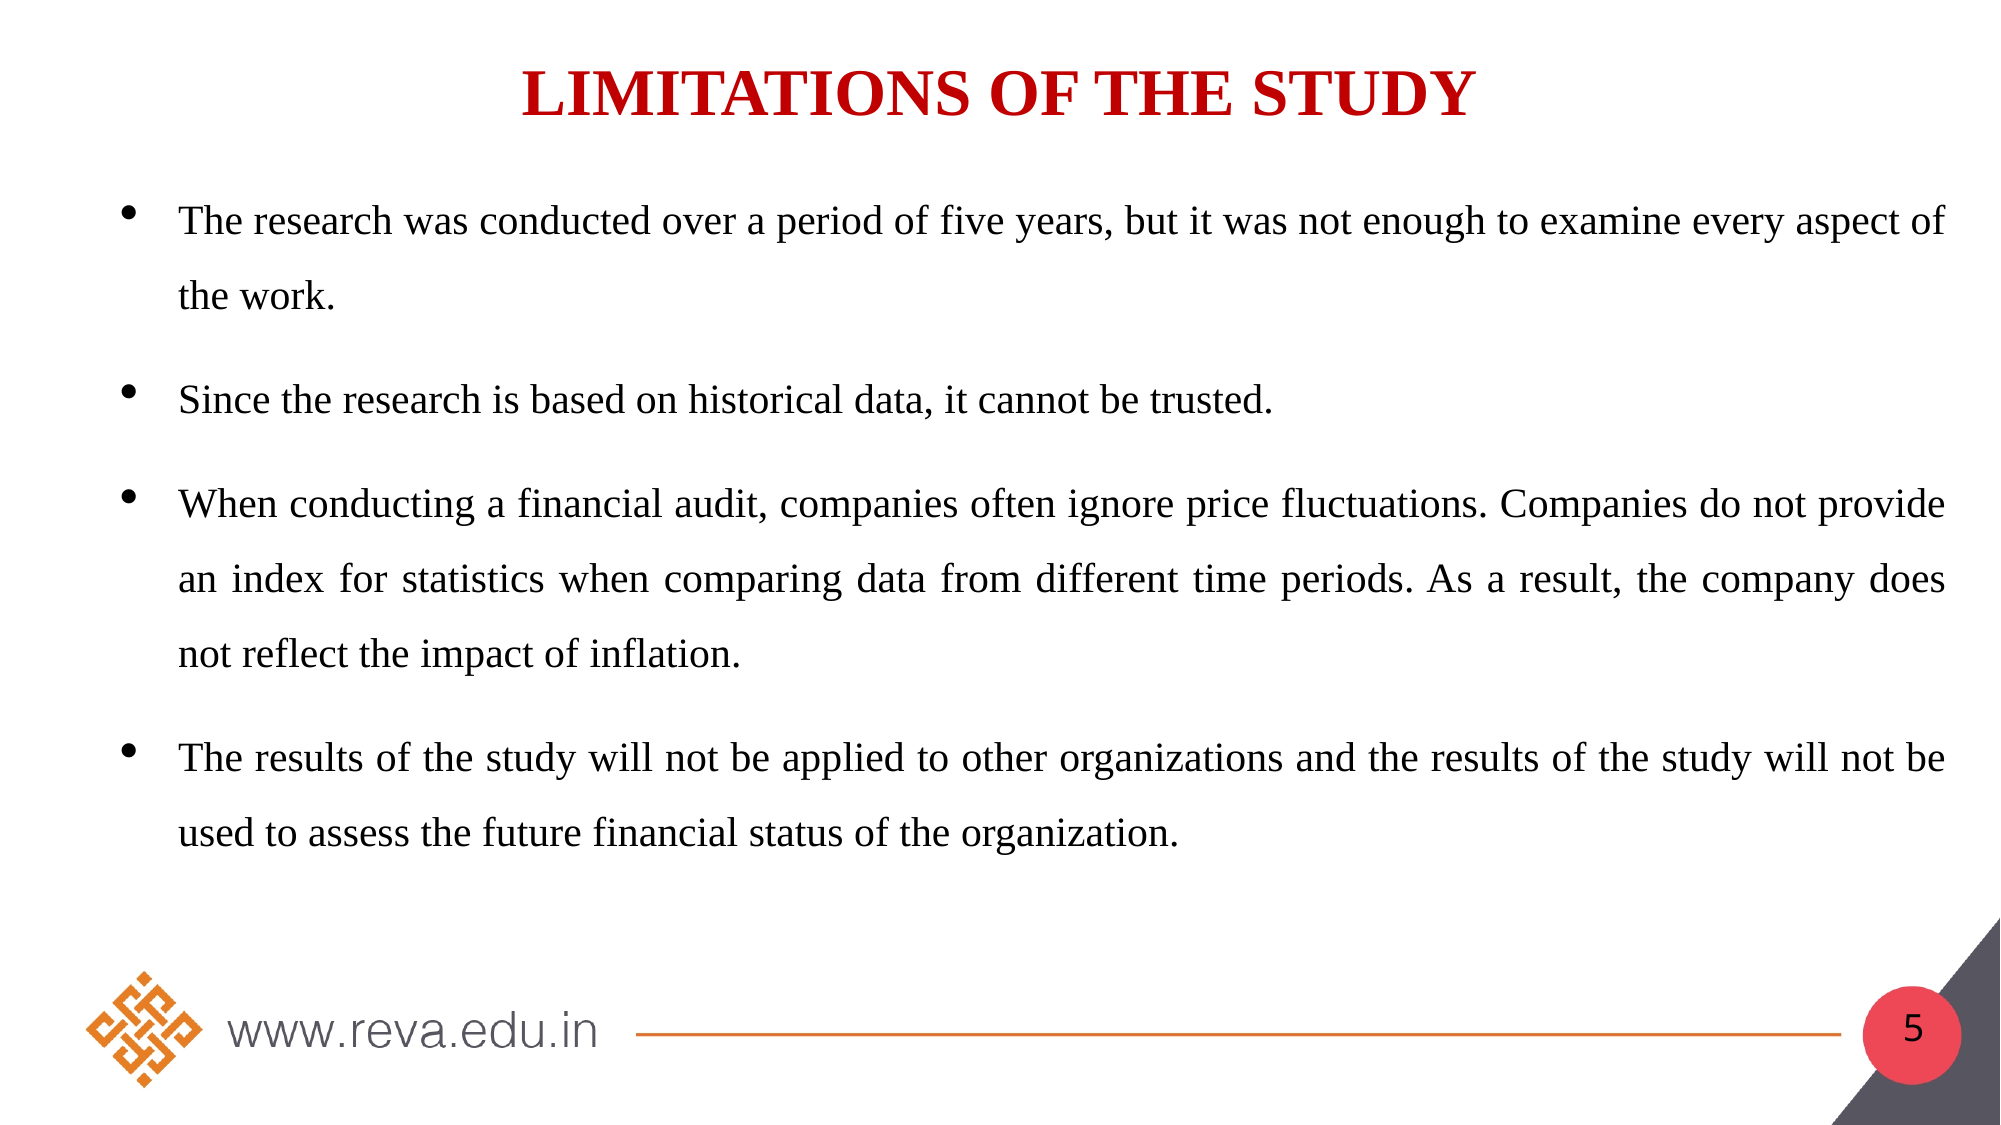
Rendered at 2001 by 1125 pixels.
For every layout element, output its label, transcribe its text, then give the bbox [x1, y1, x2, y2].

list The research was conducted over a period of five years, but it was not enough to examine every aspect of the work. Since the research is based on historical data, it cannot be trusted. When conducting a financial audit, companies often ignore price fluctuations. Companies do not provide an index for statistics when comparing data from different time periods. As a result, the company does not reflect the impact of inflation. The results of the study will not be applied to other organizations and the results of the study will not be used to assess the future financial status of the organization. [107, 160, 1963, 963]
slide_number 5 [1864, 999, 1963, 1060]
title LIMITATIONS OF THE STUDY [107, 24, 1893, 160]
picture [0, 0, 2000, 1125]
